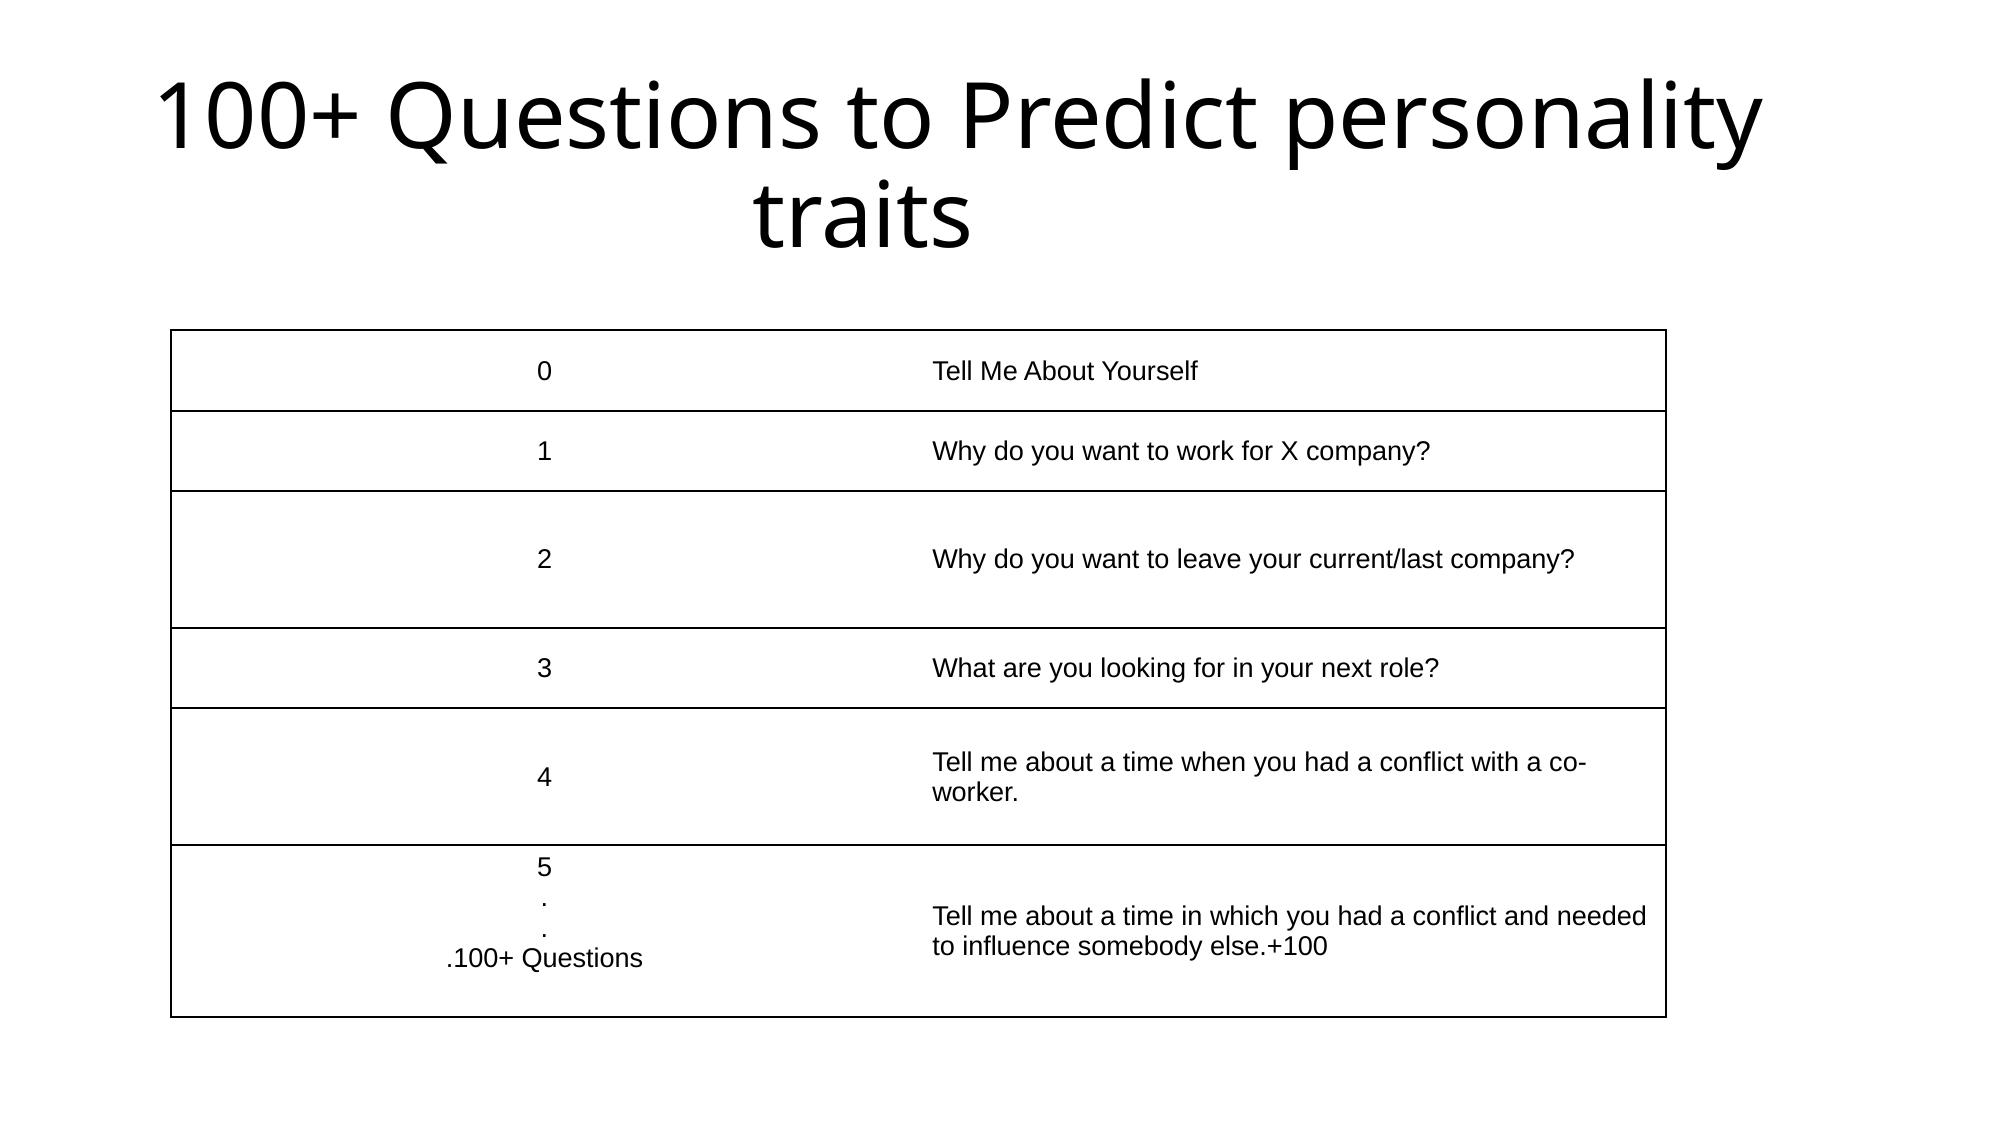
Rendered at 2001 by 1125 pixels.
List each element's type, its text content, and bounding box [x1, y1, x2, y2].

title 100+ Questions to Predict personality traits [137, 59, 1863, 278]
table_header Tell Me About Yourself [918, 331, 1665, 410]
table_cell 2 [172, 492, 918, 627]
table_cell Tell me about a time when you had a conflict with a co-worker. [918, 709, 1665, 844]
table_cell 4 [172, 709, 918, 844]
table_header 0 [172, 331, 918, 410]
table_cell What are you looking for in your next role? [918, 629, 1665, 707]
table_cell 3 [172, 629, 918, 707]
table_cell Tell me about a time in which you had a conflict and needed to influence somebody else.+100 [918, 846, 1665, 1016]
table_cell Why do you want to leave your current/last company? [918, 492, 1665, 627]
table_cell Why do you want to work for X company? [918, 412, 1665, 490]
table_cell 5 . . .100+ Questions [172, 846, 918, 1016]
table_cell 1 [172, 412, 918, 490]
